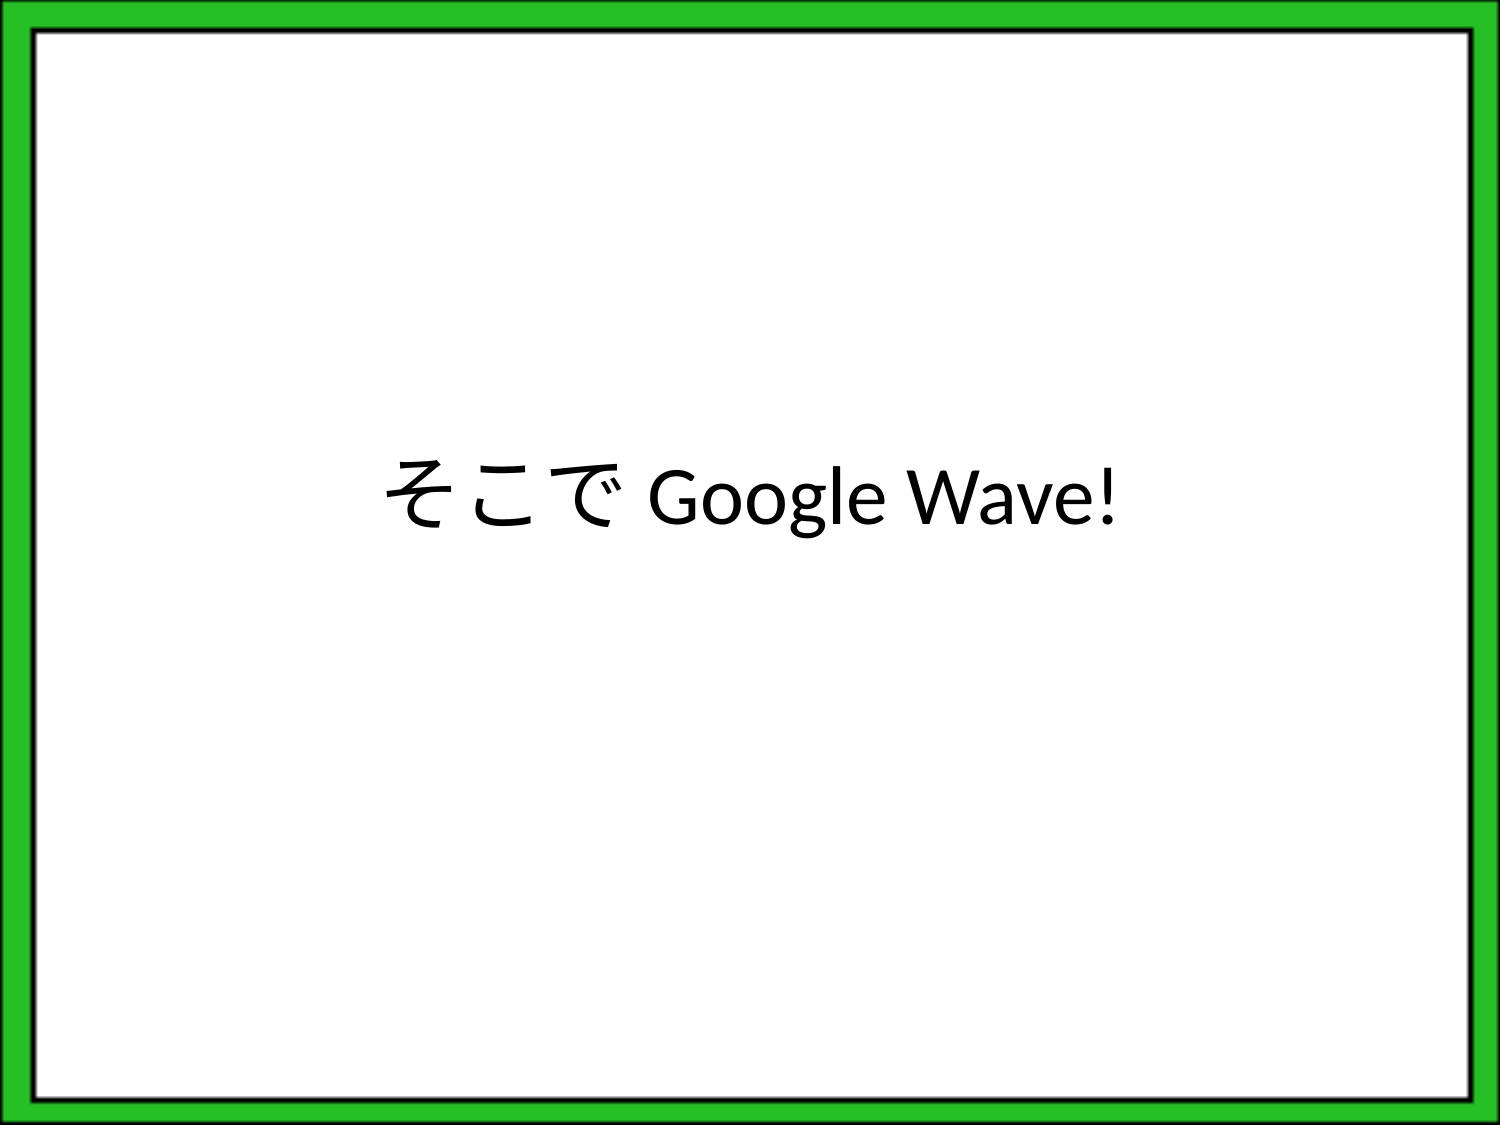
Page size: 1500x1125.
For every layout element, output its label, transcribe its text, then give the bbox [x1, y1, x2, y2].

list そこでGoogle Wave! [75, 433, 1425, 774]
picture [0, 0, 1500, 1125]
